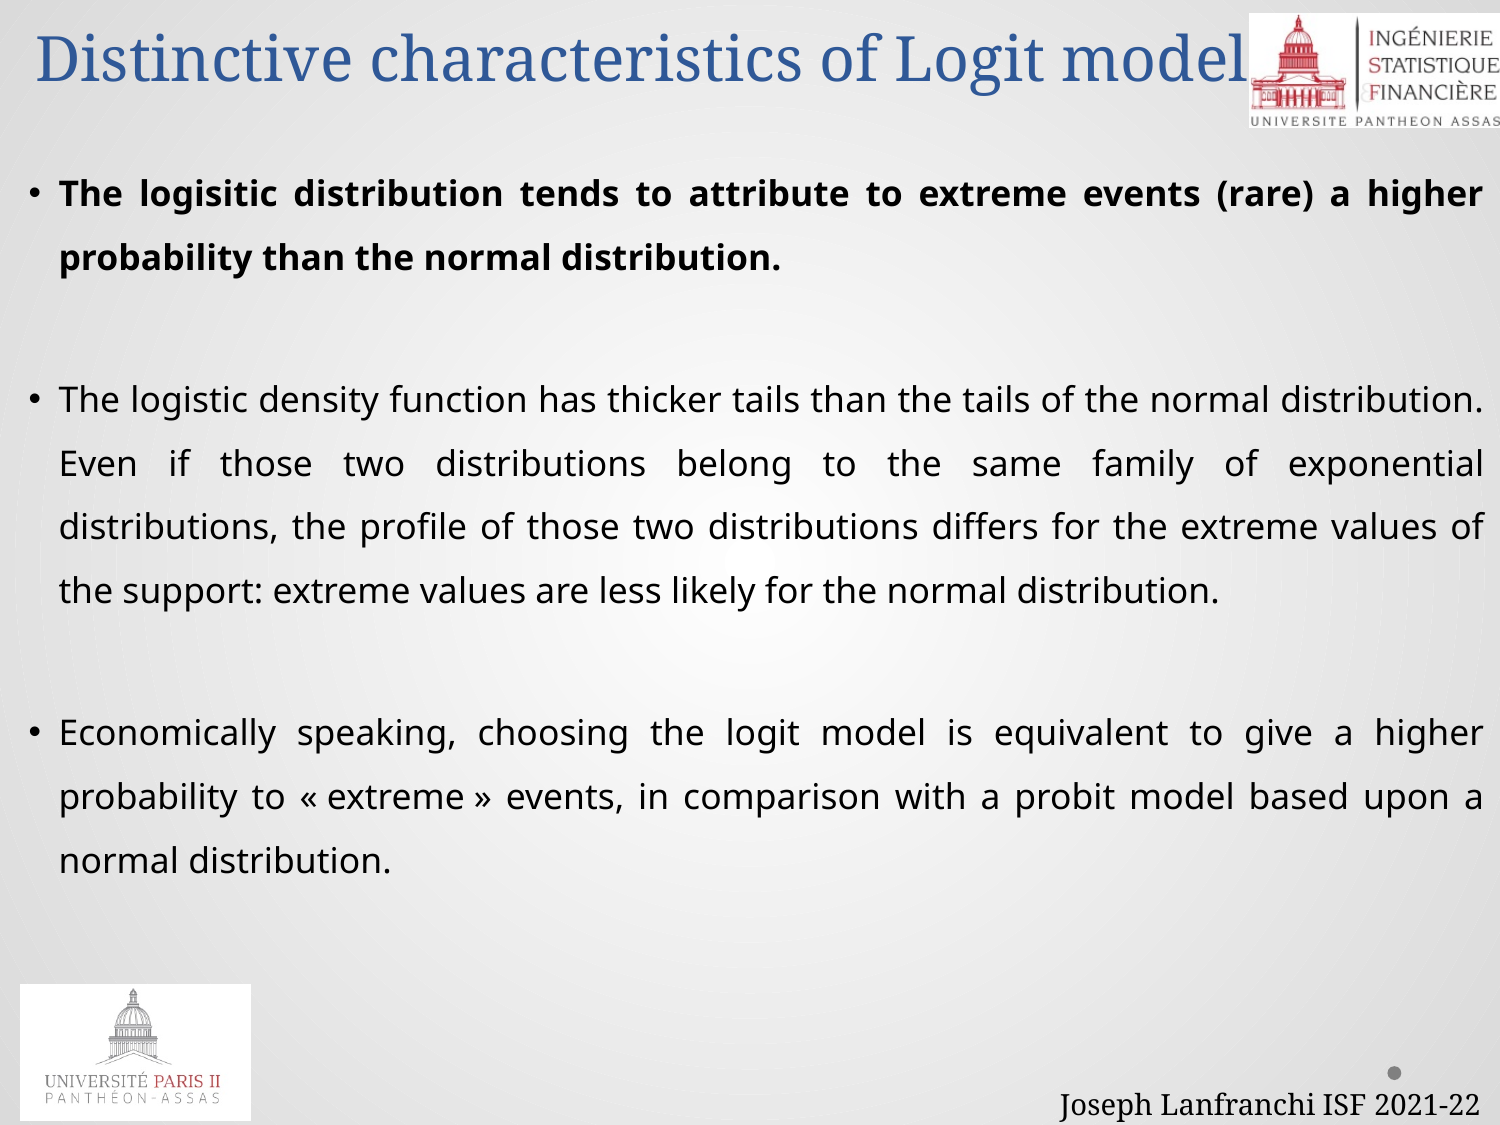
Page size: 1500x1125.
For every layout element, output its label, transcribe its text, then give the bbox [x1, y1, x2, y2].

list The logisitic distribution tends to attribute to extreme events (rare) a higher probability than the normal distribution. The logistic density function has thicker tails than the tails of the normal distribution. Even if those two distributions belong to the same family of exponential distributions, the profile of those two distributions differs for the extreme values of the support: extreme values are less likely for the normal distribution. Economically speaking, choosing the logit model is equivalent to give a higher probability to « extreme » events, in comparison with a probit model based upon a normal distribution. [0, 142, 1500, 1125]
picture [1248, 13, 1500, 128]
picture [20, 984, 251, 1121]
title Distinctive characteristics of Logit model (I) [20, 19, 1243, 102]
text_box Joseph Lanfranchi ISF 2021-22 [1045, 1078, 1500, 1125]
